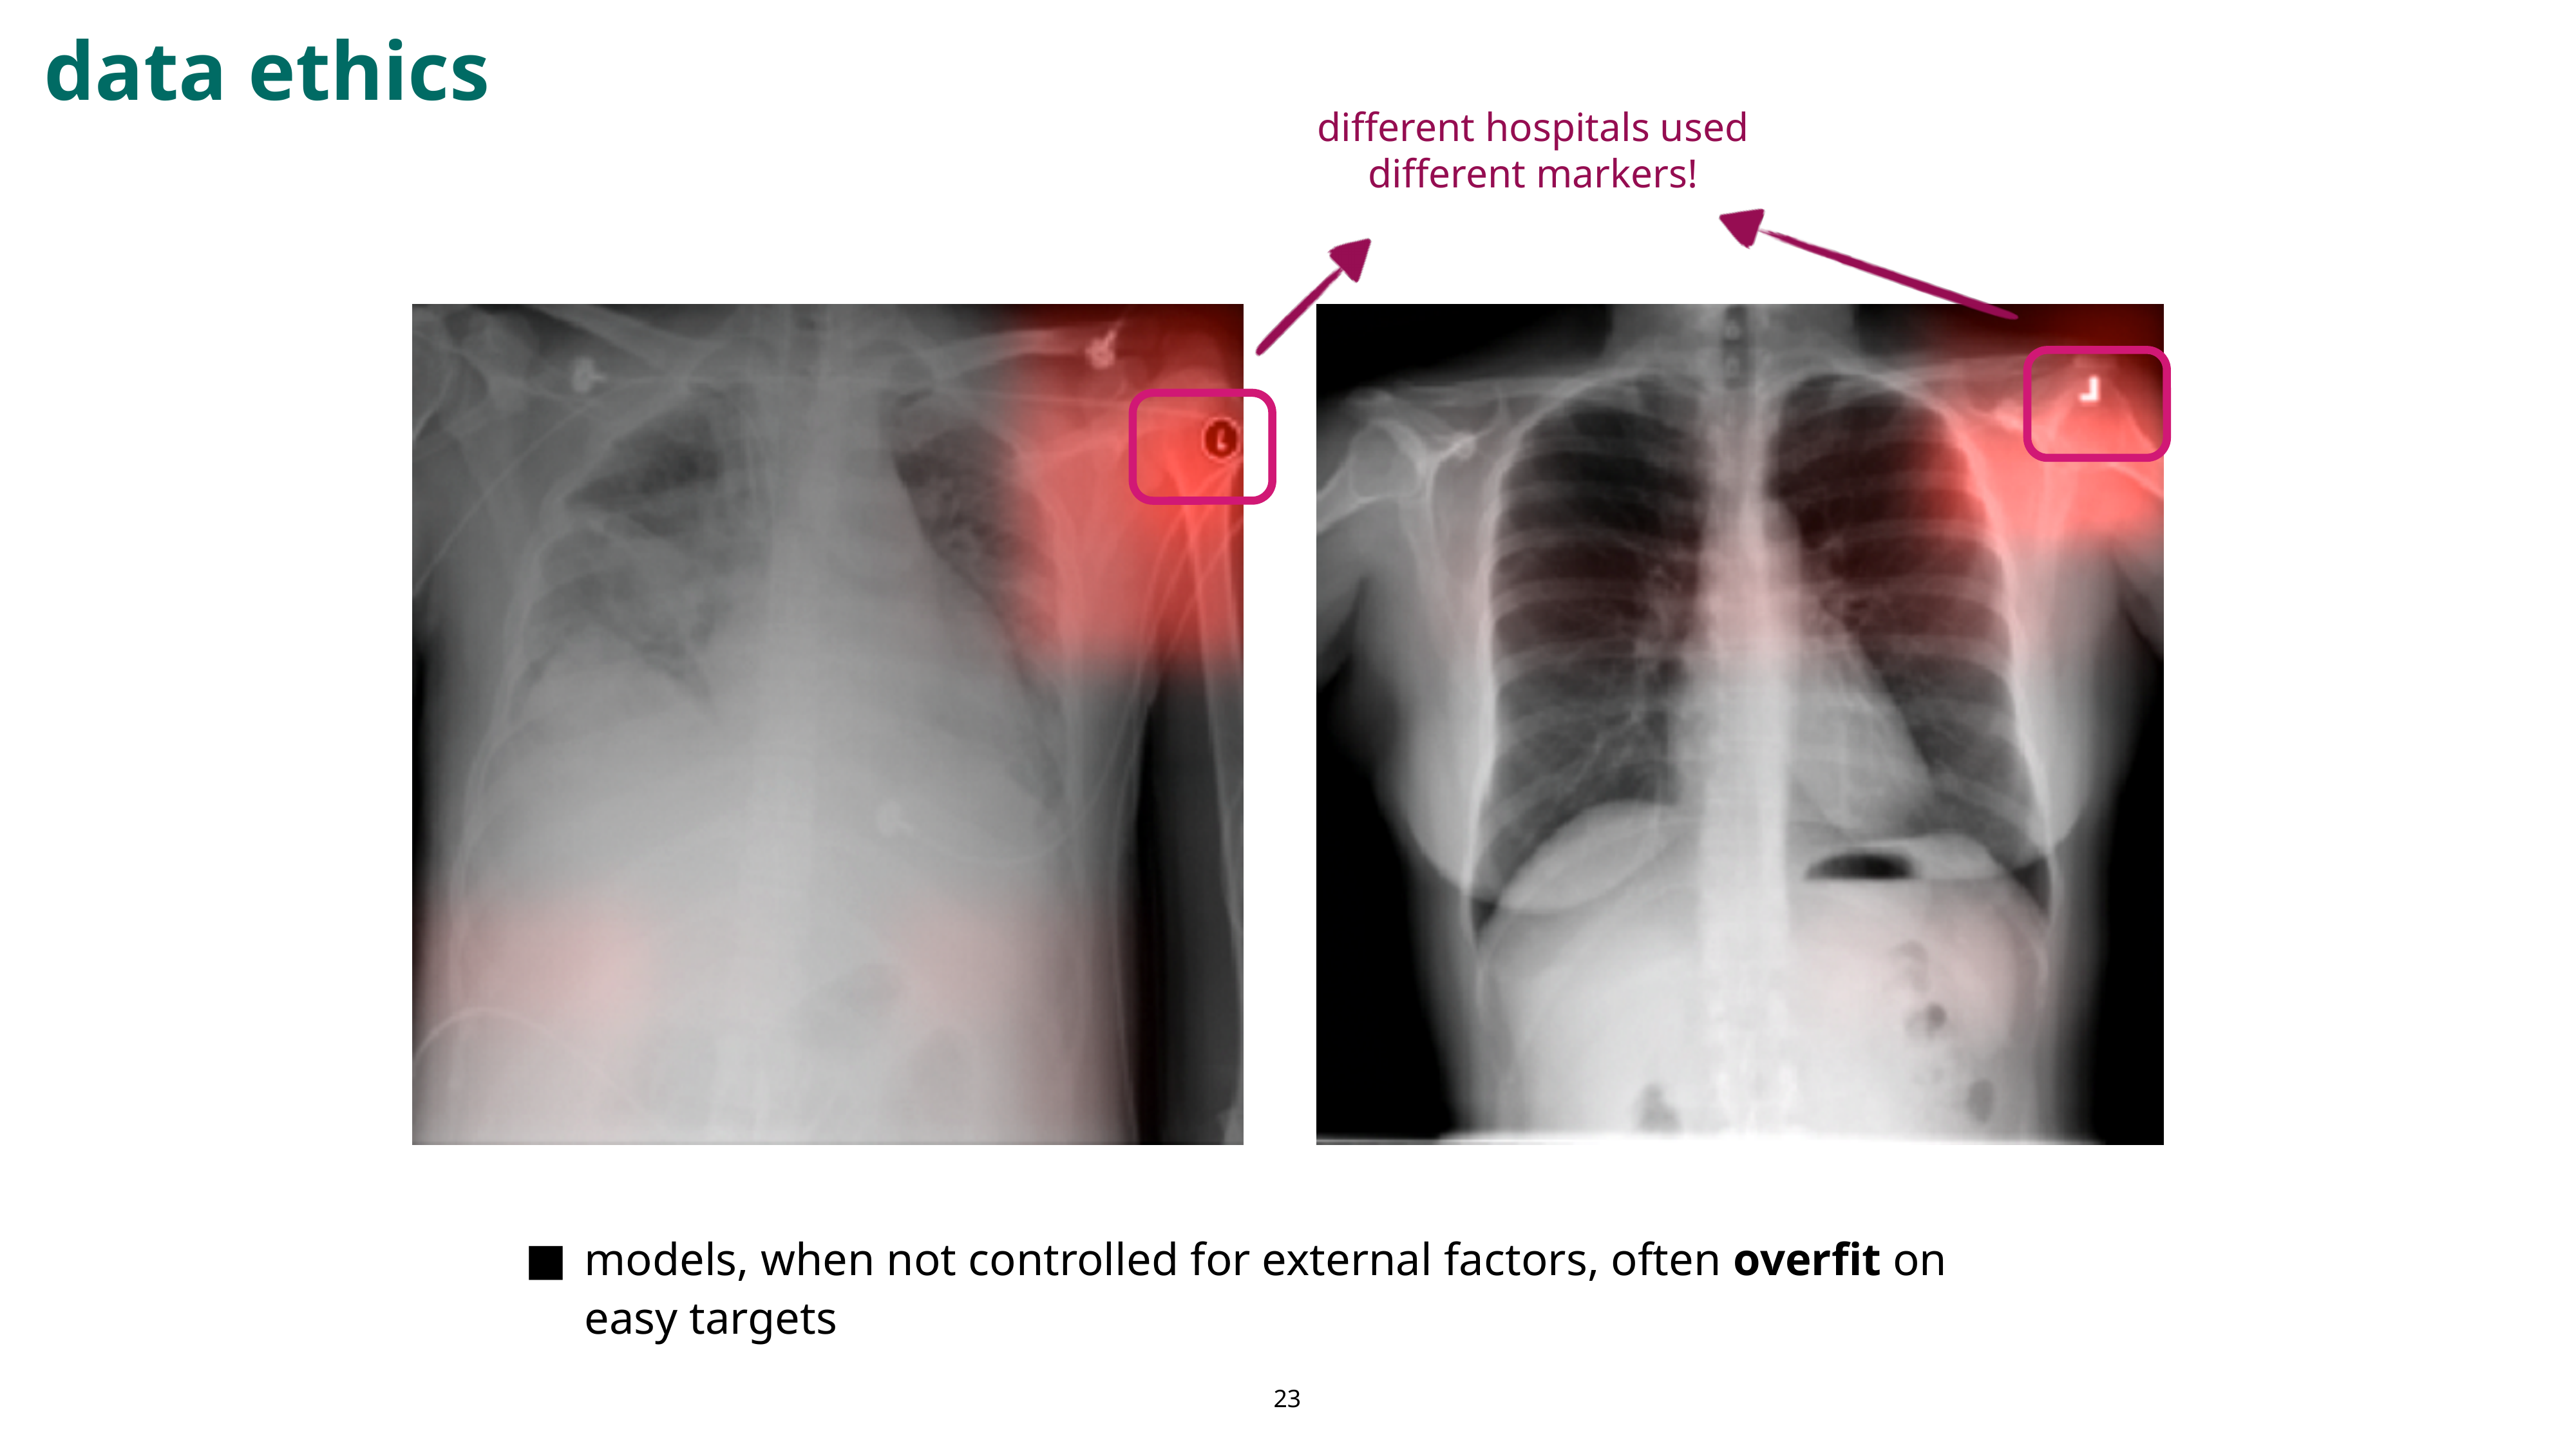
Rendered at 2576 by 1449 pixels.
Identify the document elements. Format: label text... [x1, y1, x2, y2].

text_box data ethics [39, 32, 509, 123]
slide_number 23 [1267, 1381, 1307, 1422]
picture [412, 304, 1244, 1145]
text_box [1236, 97, 2031, 374]
picture [1316, 304, 2164, 1145]
text_box models, when not controlled for external factors, often overfit on easy targets [520, 1220, 2056, 1349]
text_box [1247, 392, 1273, 501]
